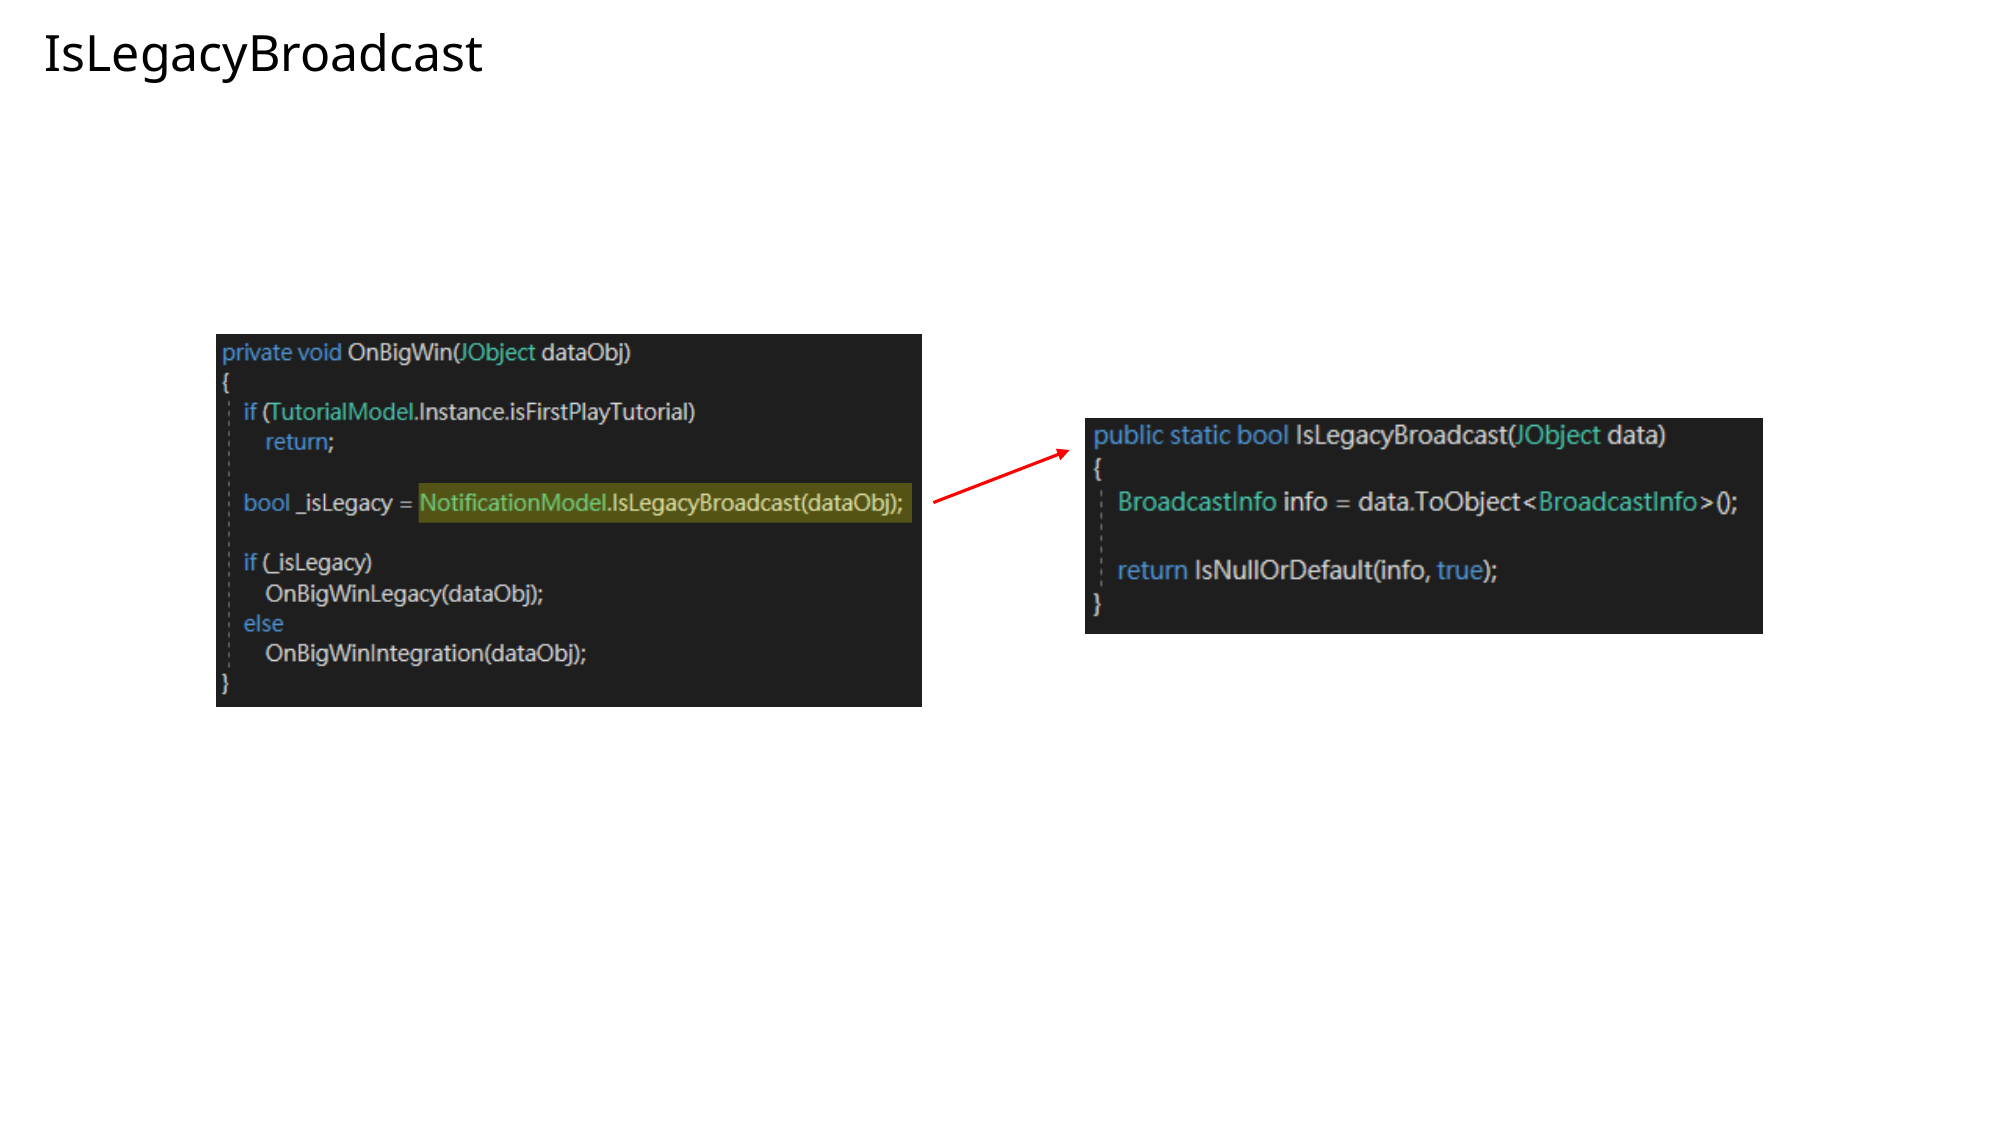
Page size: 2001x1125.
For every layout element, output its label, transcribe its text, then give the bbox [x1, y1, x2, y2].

picture [1085, 418, 1763, 634]
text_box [933, 449, 1070, 503]
picture [216, 334, 922, 707]
text_box IsLegacyBroadcast [29, 14, 551, 90]
